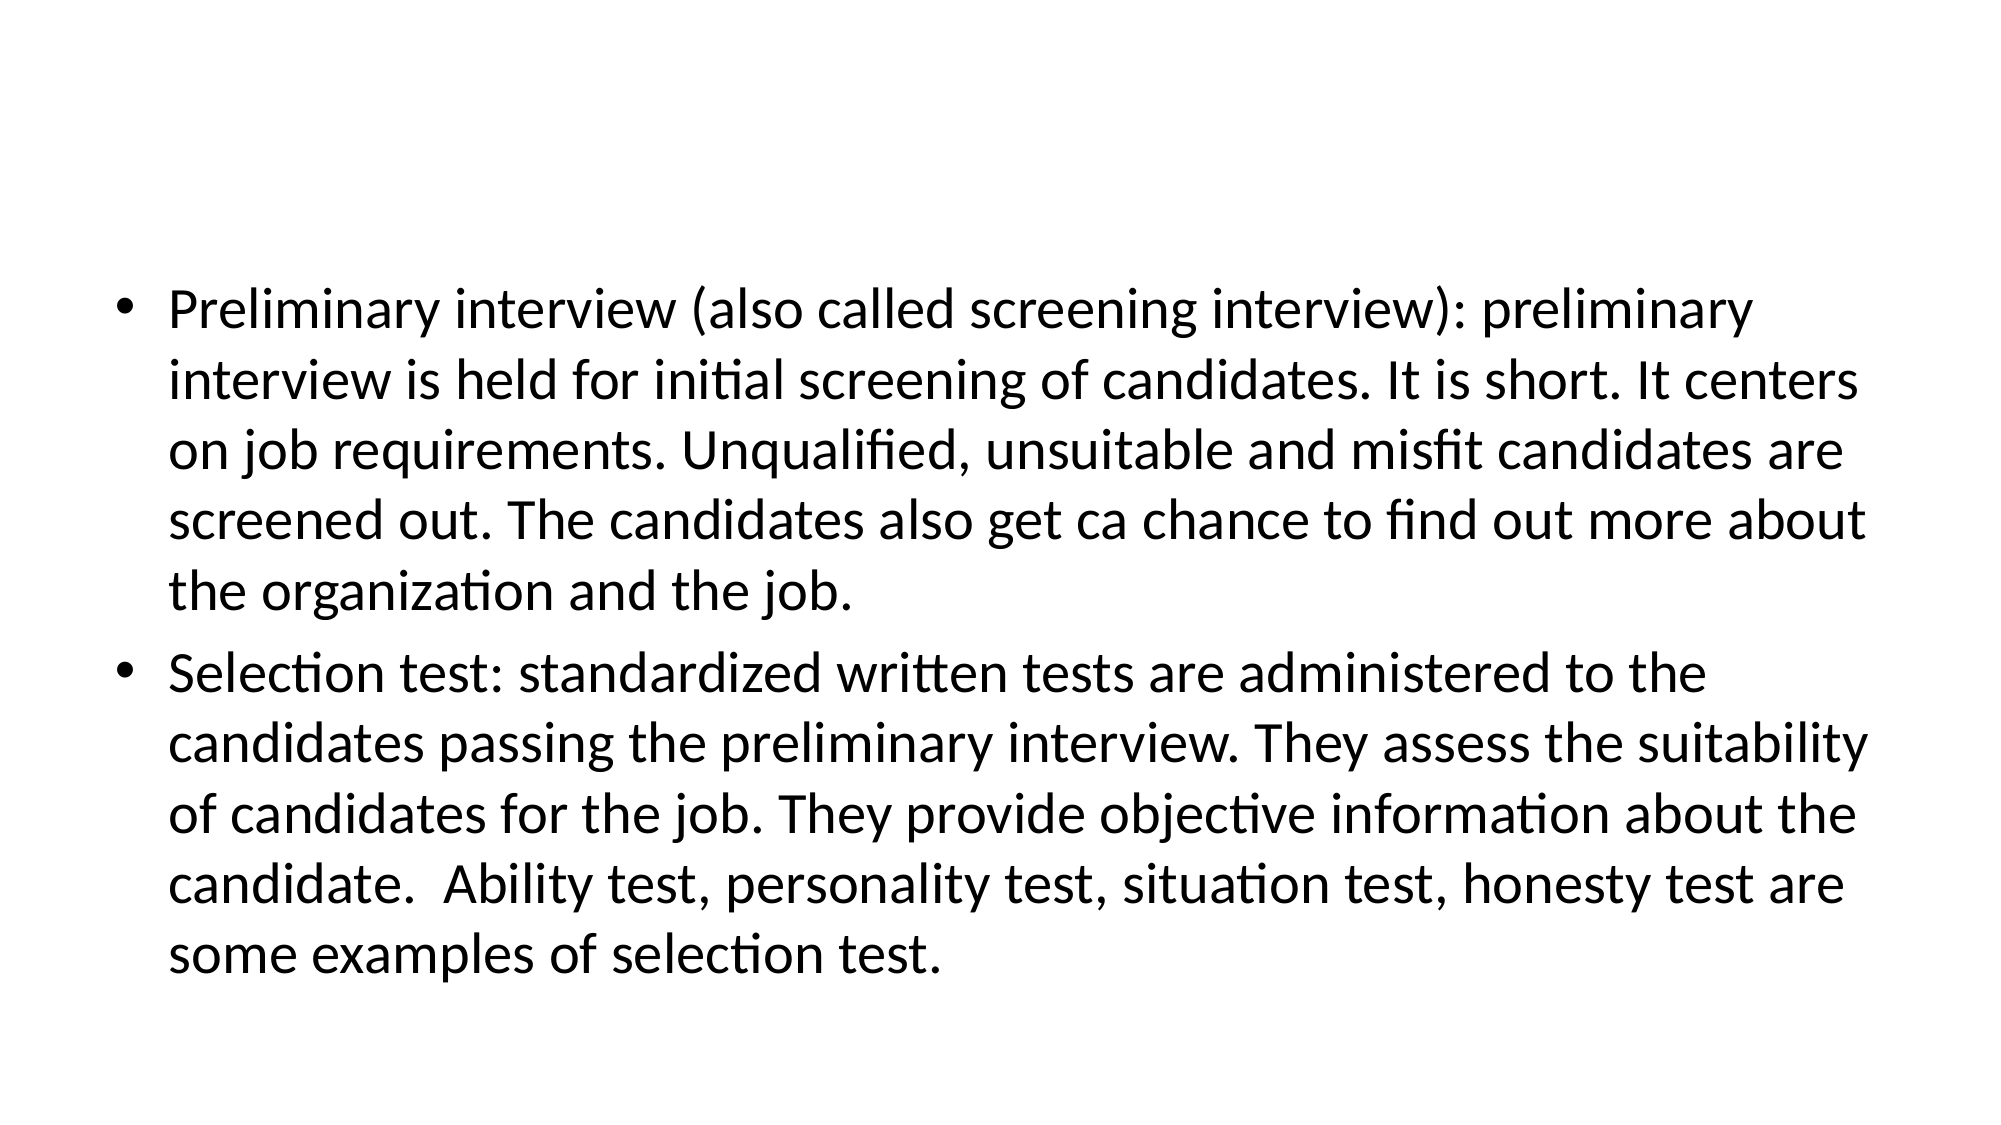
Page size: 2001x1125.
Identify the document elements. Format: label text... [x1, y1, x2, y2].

list Preliminary interview (also called screening interview): preliminary interview is held for initial screening of candidates. It is short. It centers on job requirements. Unqualified, unsuitable and misfit candidates are screened out. The candidates also get ca chance to find out more about the organization and the job. Selection test: standardized written tests are administered to the candidates passing the preliminary interview. They assess the suitability of candidates for the job. They provide objective information about the candidate. Ability test, personality test, situation test, honesty test are some examples of selection test. [99, 262, 1900, 1005]
